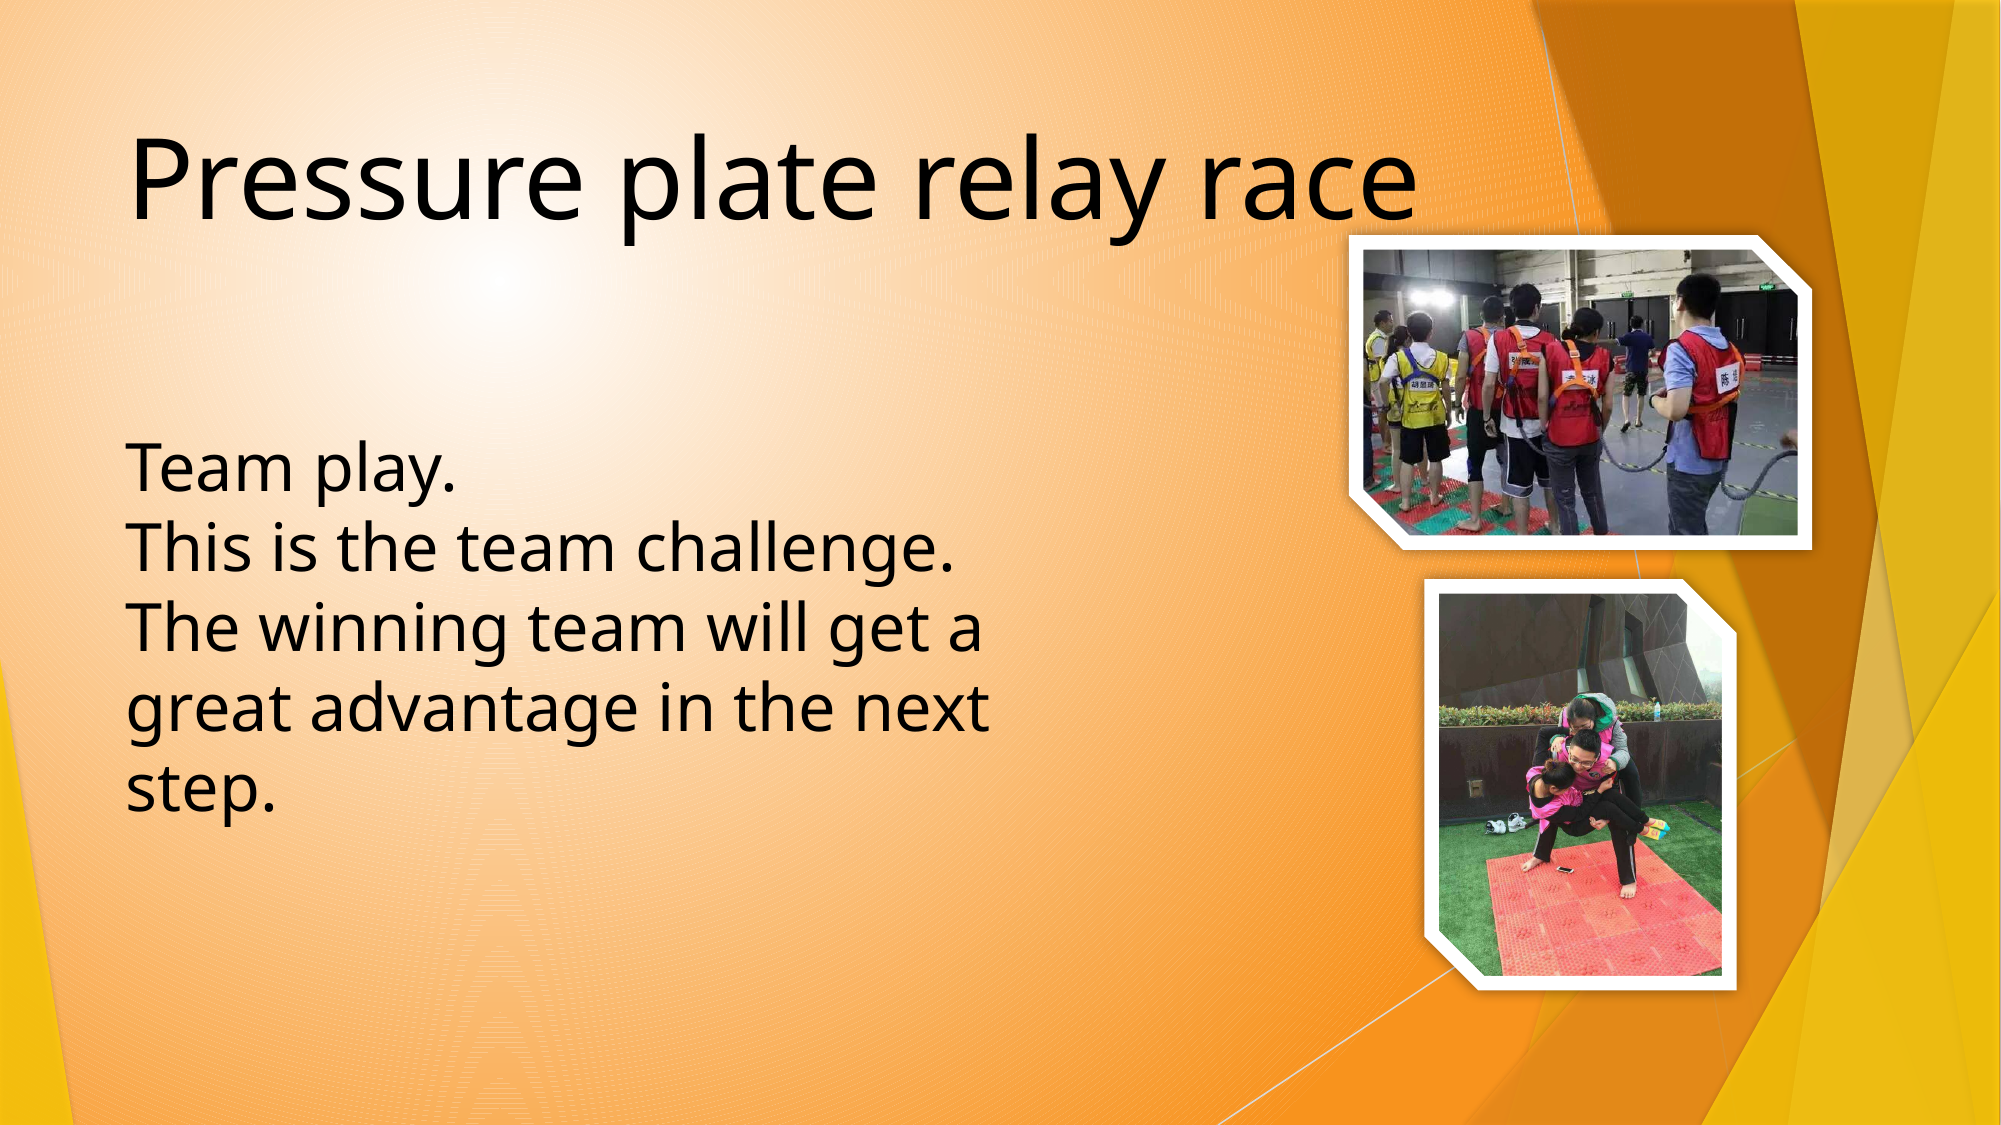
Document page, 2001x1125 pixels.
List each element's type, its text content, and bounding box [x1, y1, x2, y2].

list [1355, 241, 1806, 544]
text_box Team play. This is the team challenge. The winning team will get a great advantage in the next step. [111, 417, 1168, 832]
title Pressure plate relay race [111, 99, 1522, 317]
picture [1431, 585, 1730, 984]
